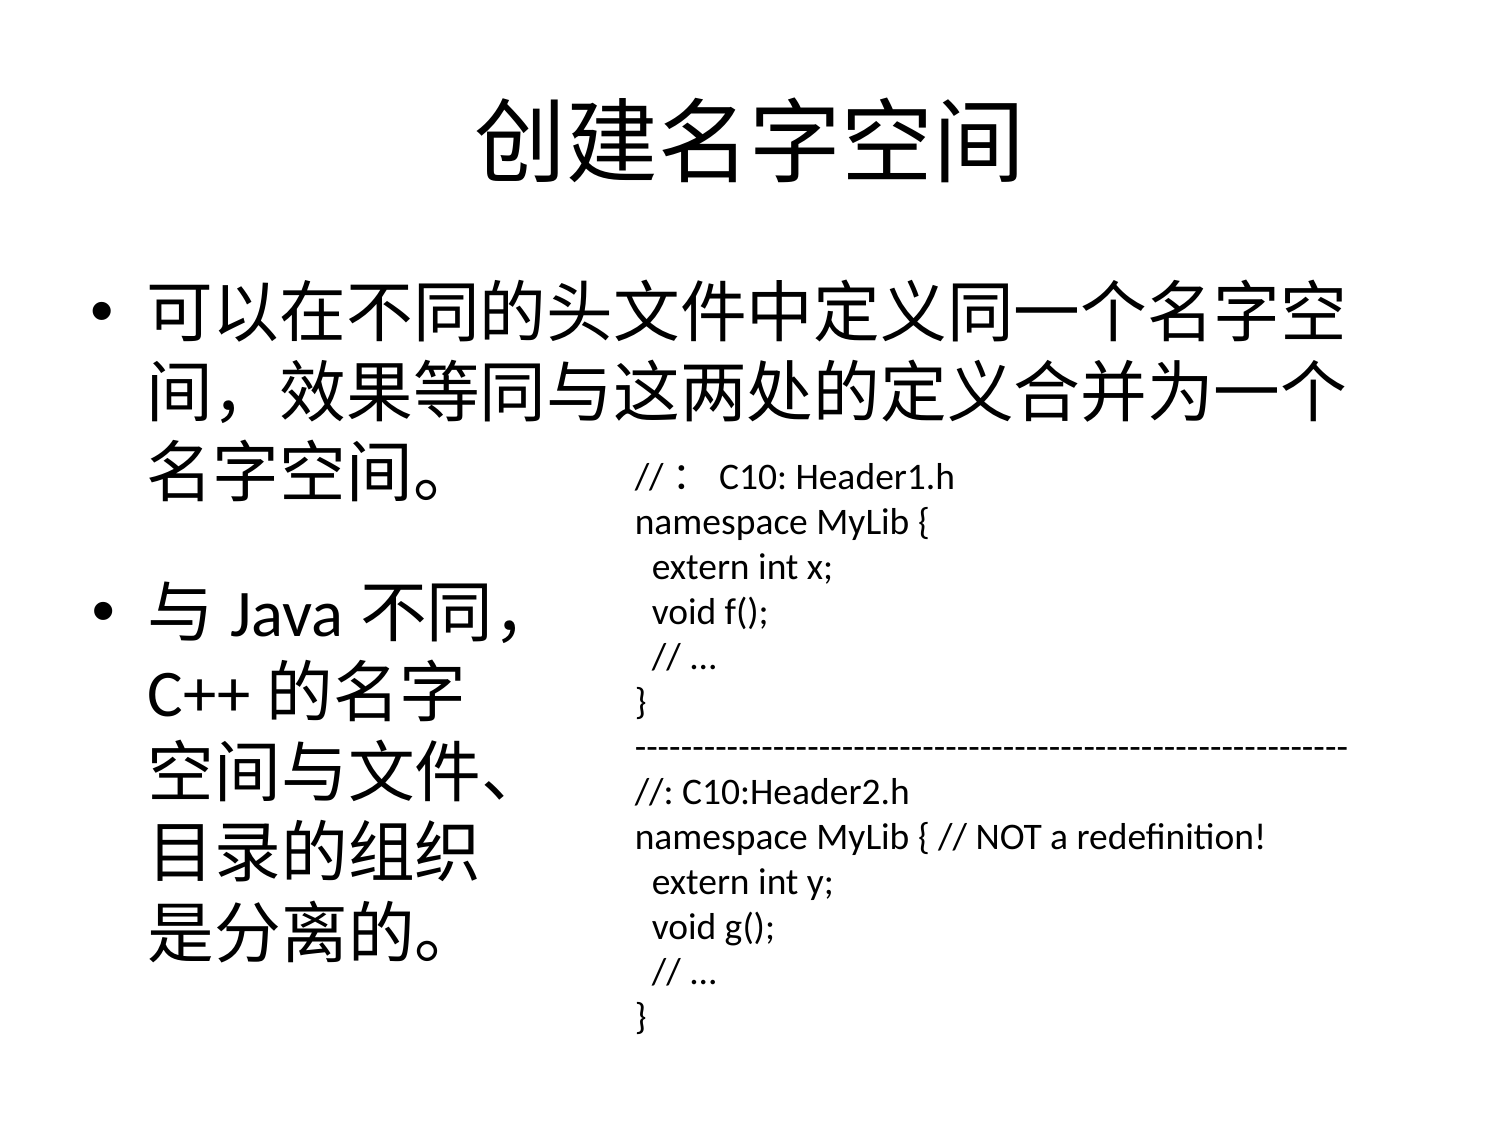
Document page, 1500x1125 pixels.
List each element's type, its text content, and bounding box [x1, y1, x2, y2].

title 创建名字空间 [75, 45, 1425, 233]
list 可以在不同的头文件中定义同一个名字空间，效果等同与这两处的定义合并为一个名字空间。 [75, 262, 1425, 1005]
text_box //：C10: Header1.h namespace MyLib { extern int x; void f(); // ... } -------------------------------------------------------------- //: C10:Header2.h namespace MyLib { // NOT a redefinition! extern int y; void g(); // ... } [620, 444, 1370, 1045]
text_box 与Java不同，C++的名字空间与文件、目录的组织是分离的。 [76, 562, 526, 1031]
